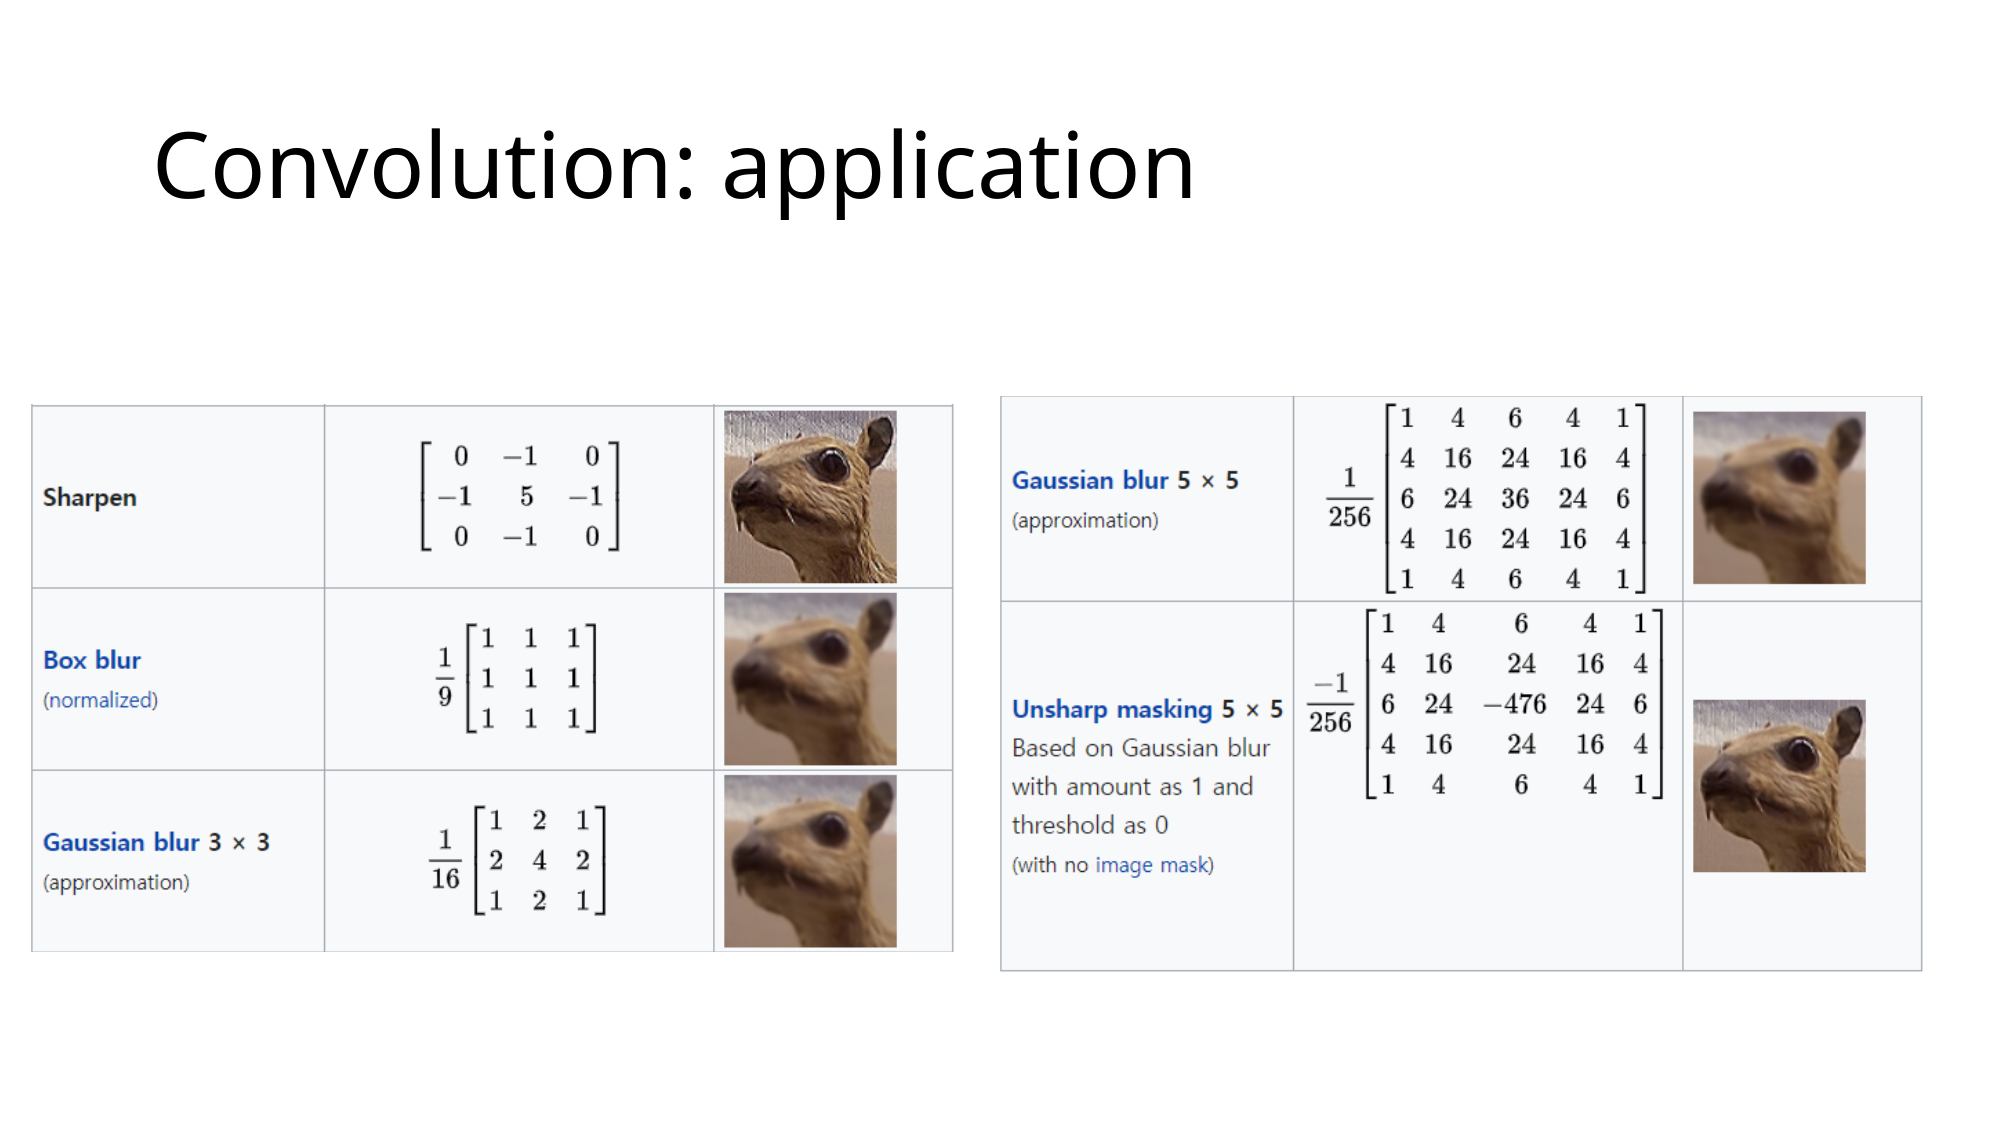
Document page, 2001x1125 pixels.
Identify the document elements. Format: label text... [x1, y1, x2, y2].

picture [999, 396, 1924, 974]
title Convolution: application [137, 59, 1863, 278]
picture [30, 361, 955, 952]
